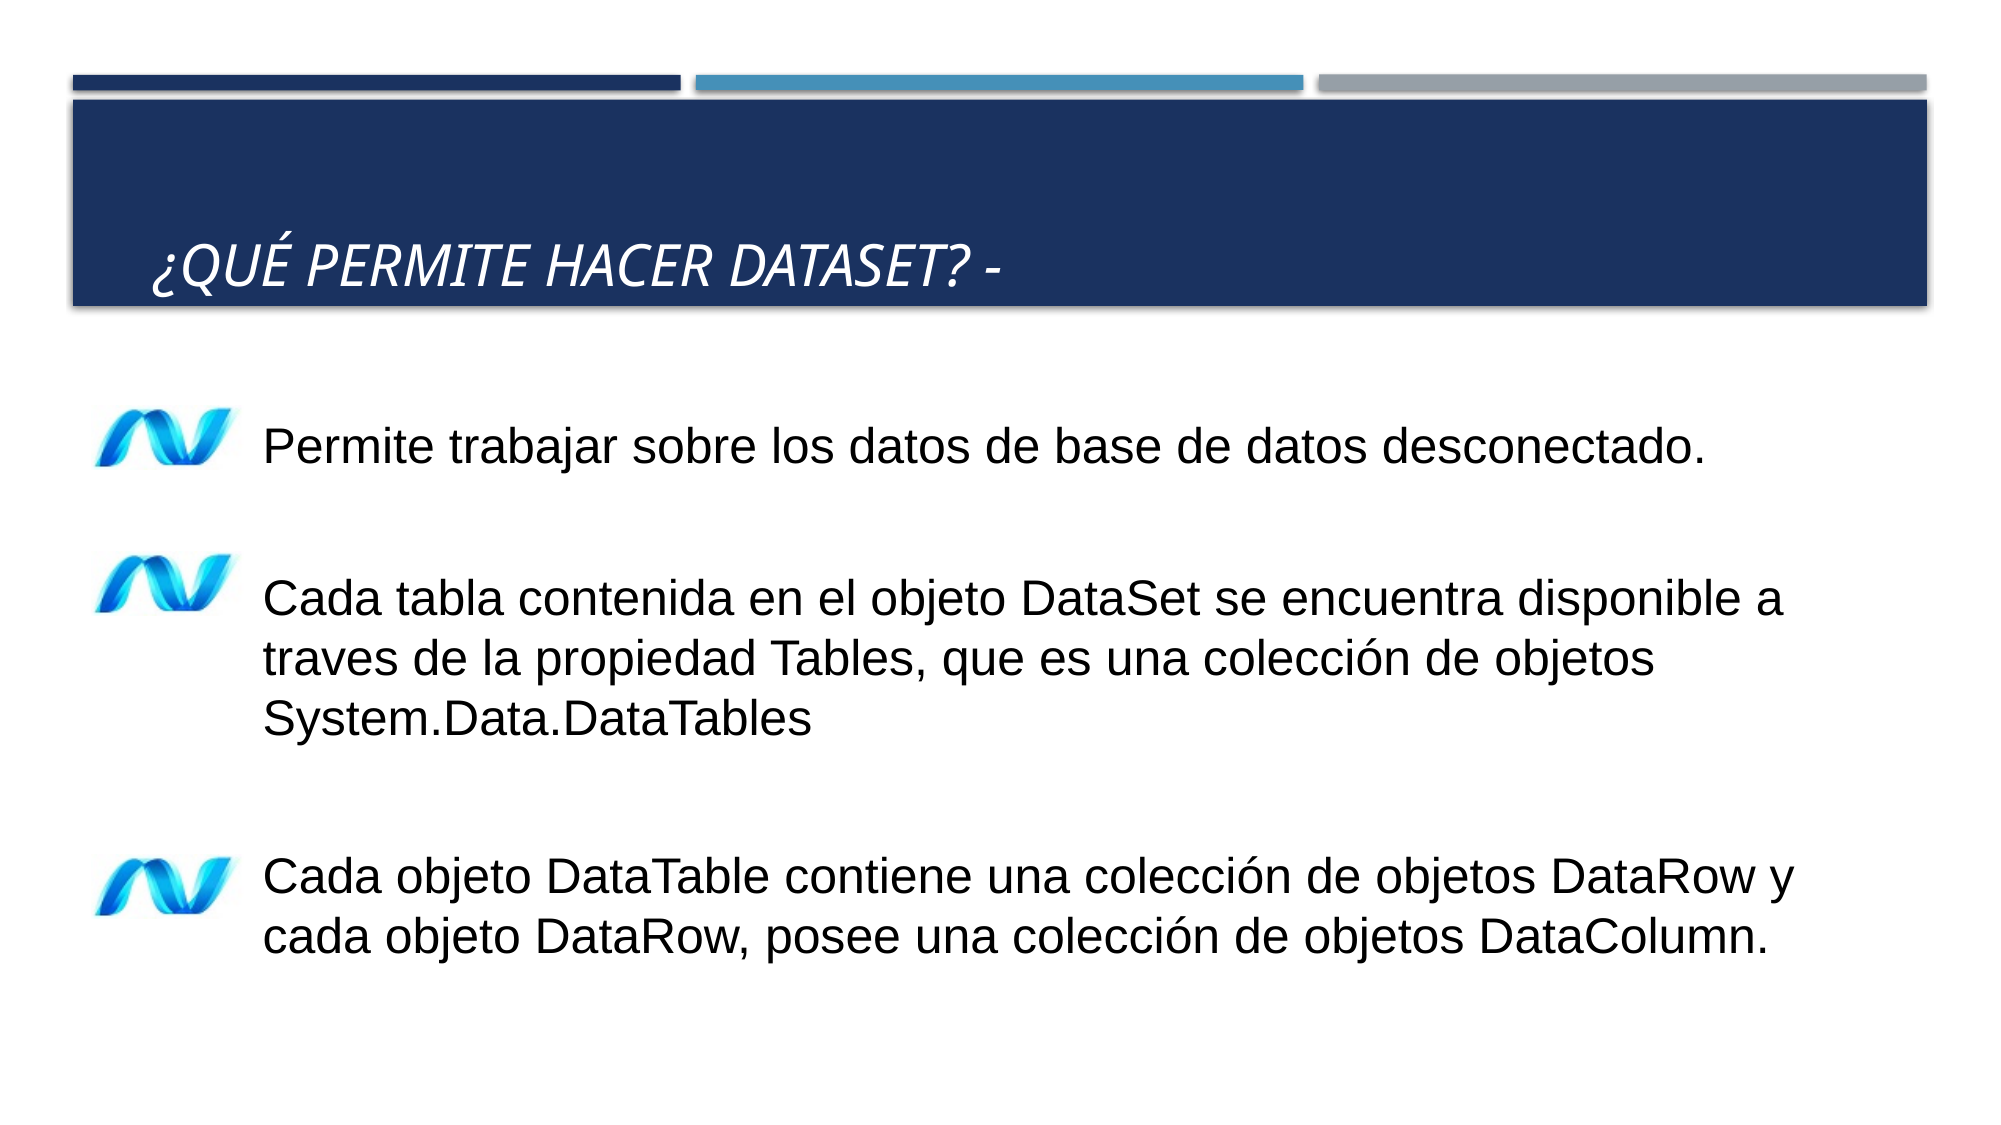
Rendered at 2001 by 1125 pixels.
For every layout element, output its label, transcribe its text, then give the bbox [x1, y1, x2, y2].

text_box Cada objeto DataTable contiene una colección de objetos DataRow y cada objeto DataRow, posee una colección de objetos DataColumn. [247, 716, 1885, 972]
picture [90, 854, 249, 920]
text_box Cada tabla contenida en el objeto DataSet se encuentra disponible a traves de la propiedad Tables, que es una colección de objetos System.Data.DataTables [247, 558, 1885, 716]
picture [90, 404, 249, 470]
picture [90, 551, 249, 617]
title ¿Qué permite hacer dataset? - [139, 149, 1928, 306]
text_box Permite trabajar sobre los datos de base de datos desconectado. [247, 406, 1885, 482]
